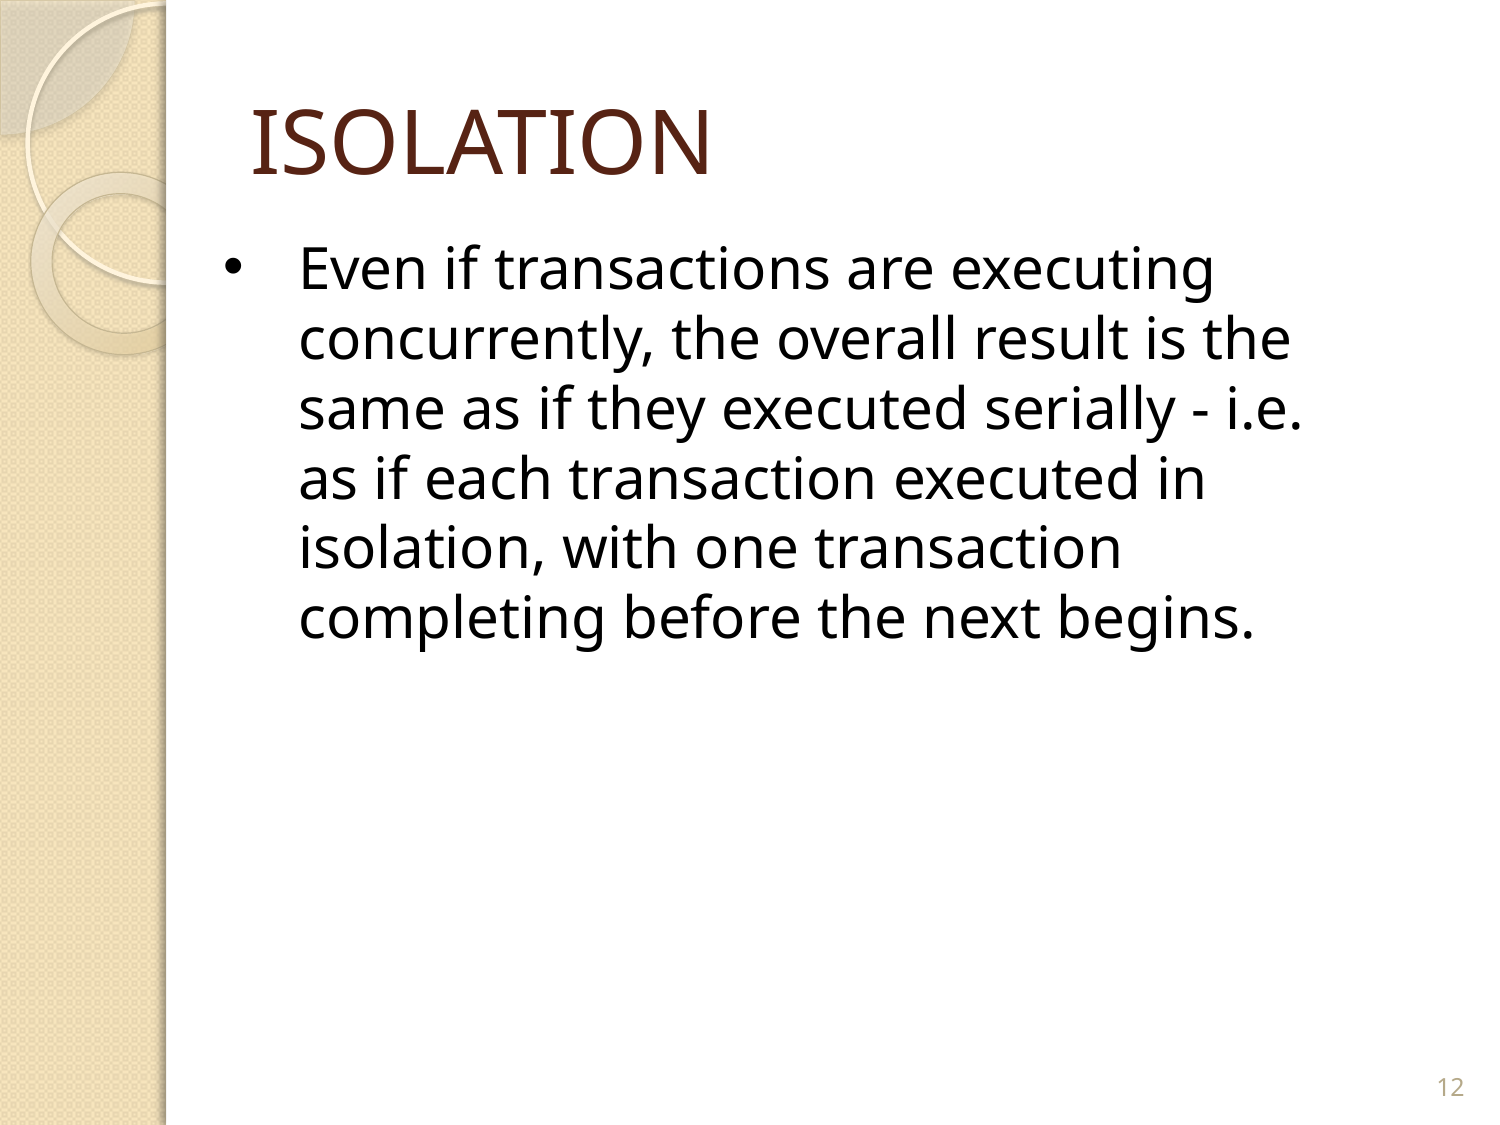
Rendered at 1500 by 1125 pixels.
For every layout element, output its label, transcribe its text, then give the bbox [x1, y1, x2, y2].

text_box Even if transactions are executing concurrently, the overall result is the same as if they executed serially - i.e. as if each transaction executed in isolation, with one transaction completing before the next begins. [208, 223, 1348, 658]
slide_number 12 [1413, 1034, 1488, 1113]
title ISOLATION [235, 45, 1466, 233]
